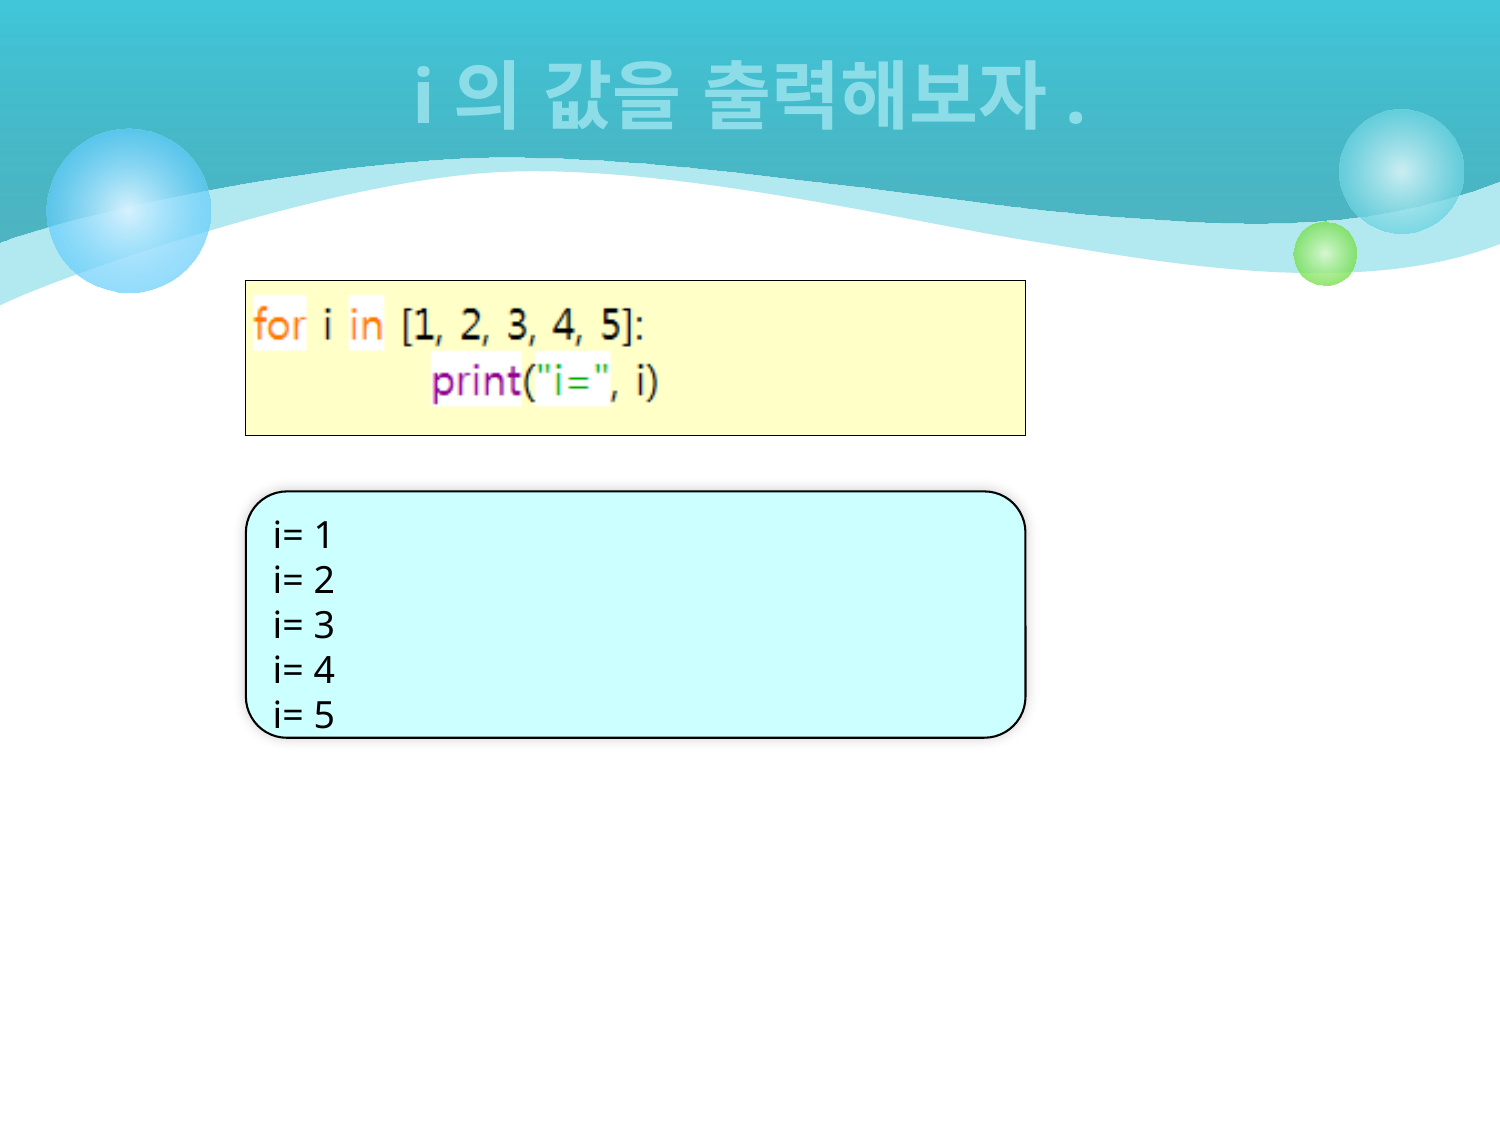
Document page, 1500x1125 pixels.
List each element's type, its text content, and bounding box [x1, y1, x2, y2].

text_box i= 1 i= 2 i= 3 i= 4 i= 5 [245, 491, 1026, 738]
picture [245, 280, 1026, 437]
title i의 값을 출력해보자. [75, 0, 1425, 188]
